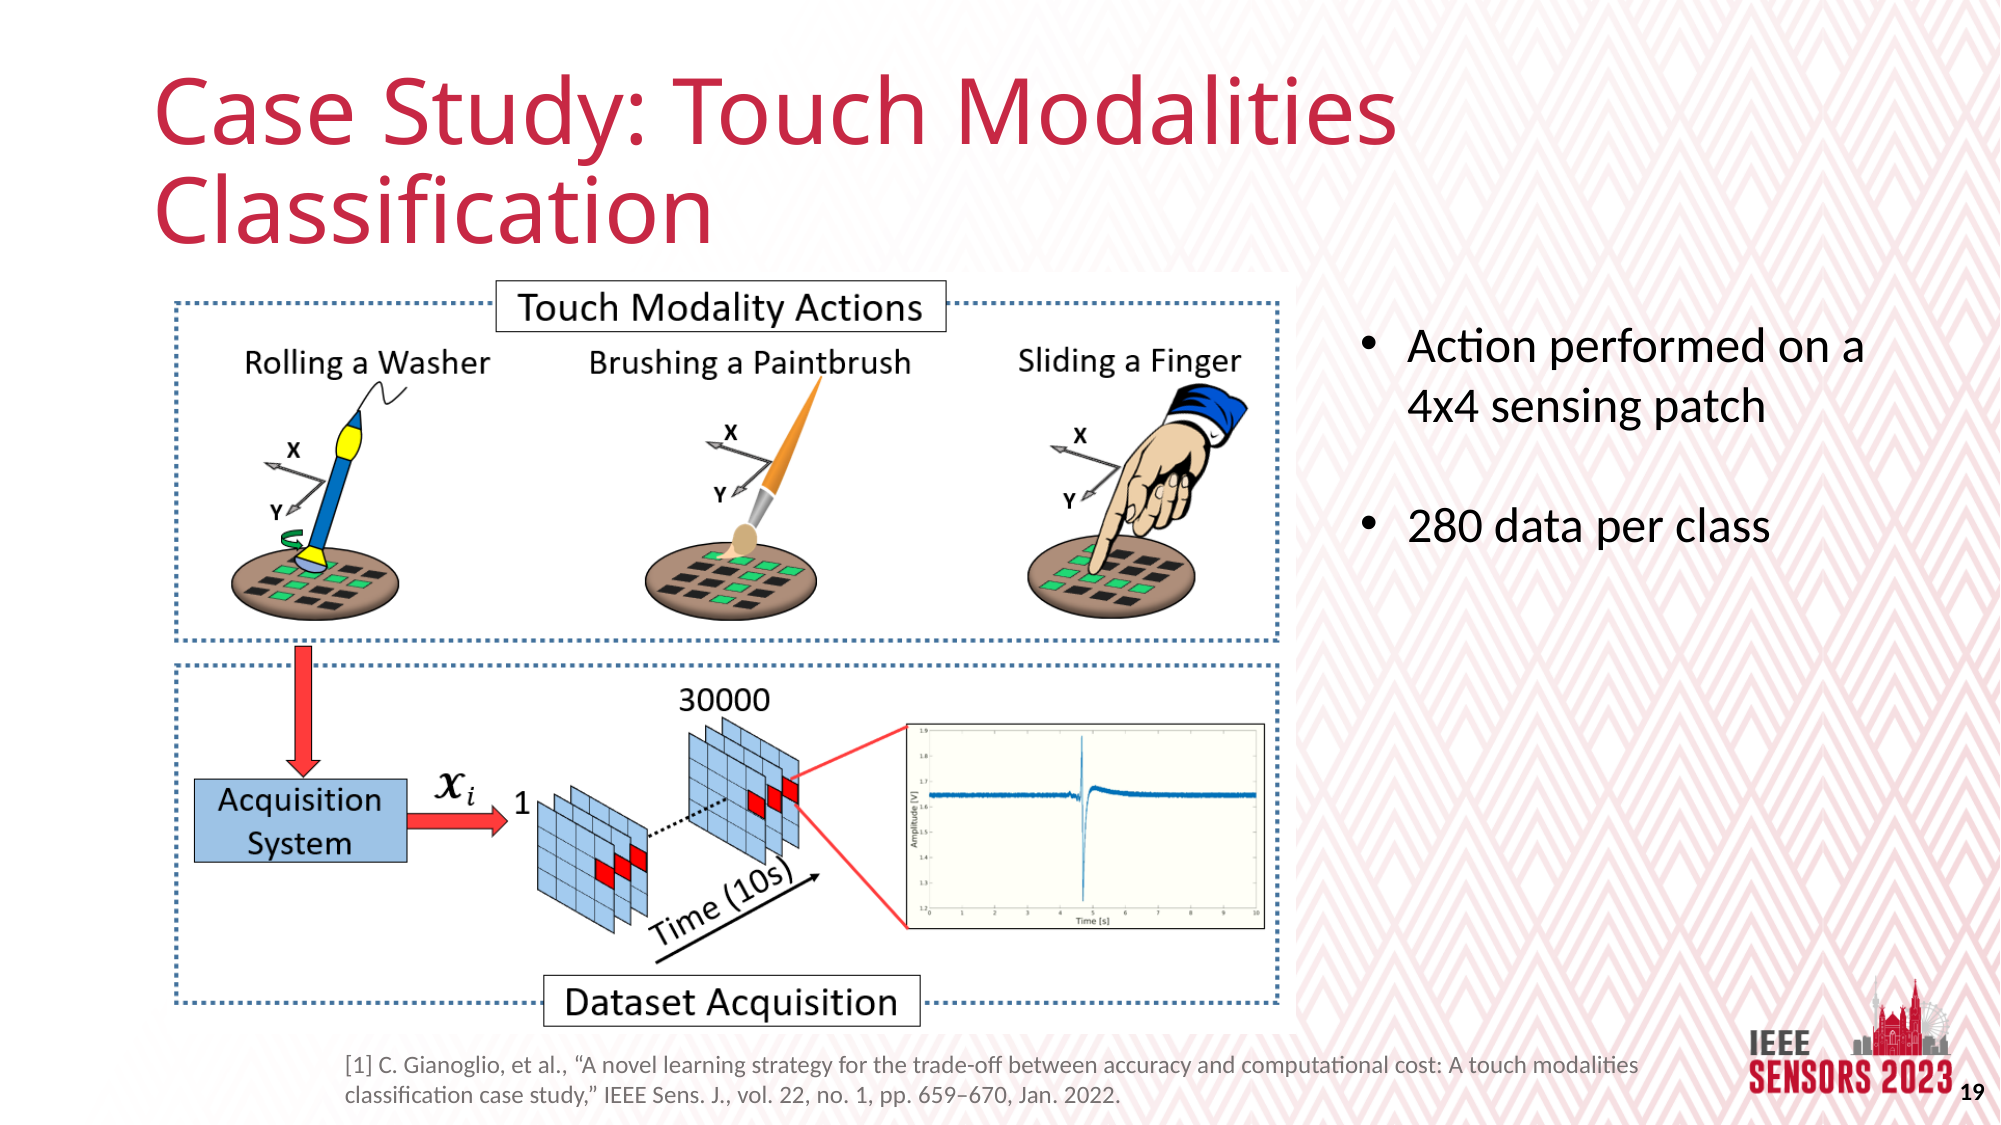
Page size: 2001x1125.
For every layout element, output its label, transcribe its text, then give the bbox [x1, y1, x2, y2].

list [166, 272, 1296, 1034]
picture [0, 0, 2000, 1125]
text_box Action performed on a 4x4 sensing patch 280 data per class [1345, 304, 1941, 560]
slide_number 19 [1550, 1060, 2000, 1121]
title Case Study: Touch Modalities Classification [137, 55, 1863, 273]
footer [1] C. Gianoglio, et al., “A novel learning strategy for the trade-off between accuracy and computational cost: A touch modalities classification case study,” IEEE Sens. J., vol. 22, no. 1, pp. 659–670, Jan. 2022. [329, 1048, 1670, 1109]
